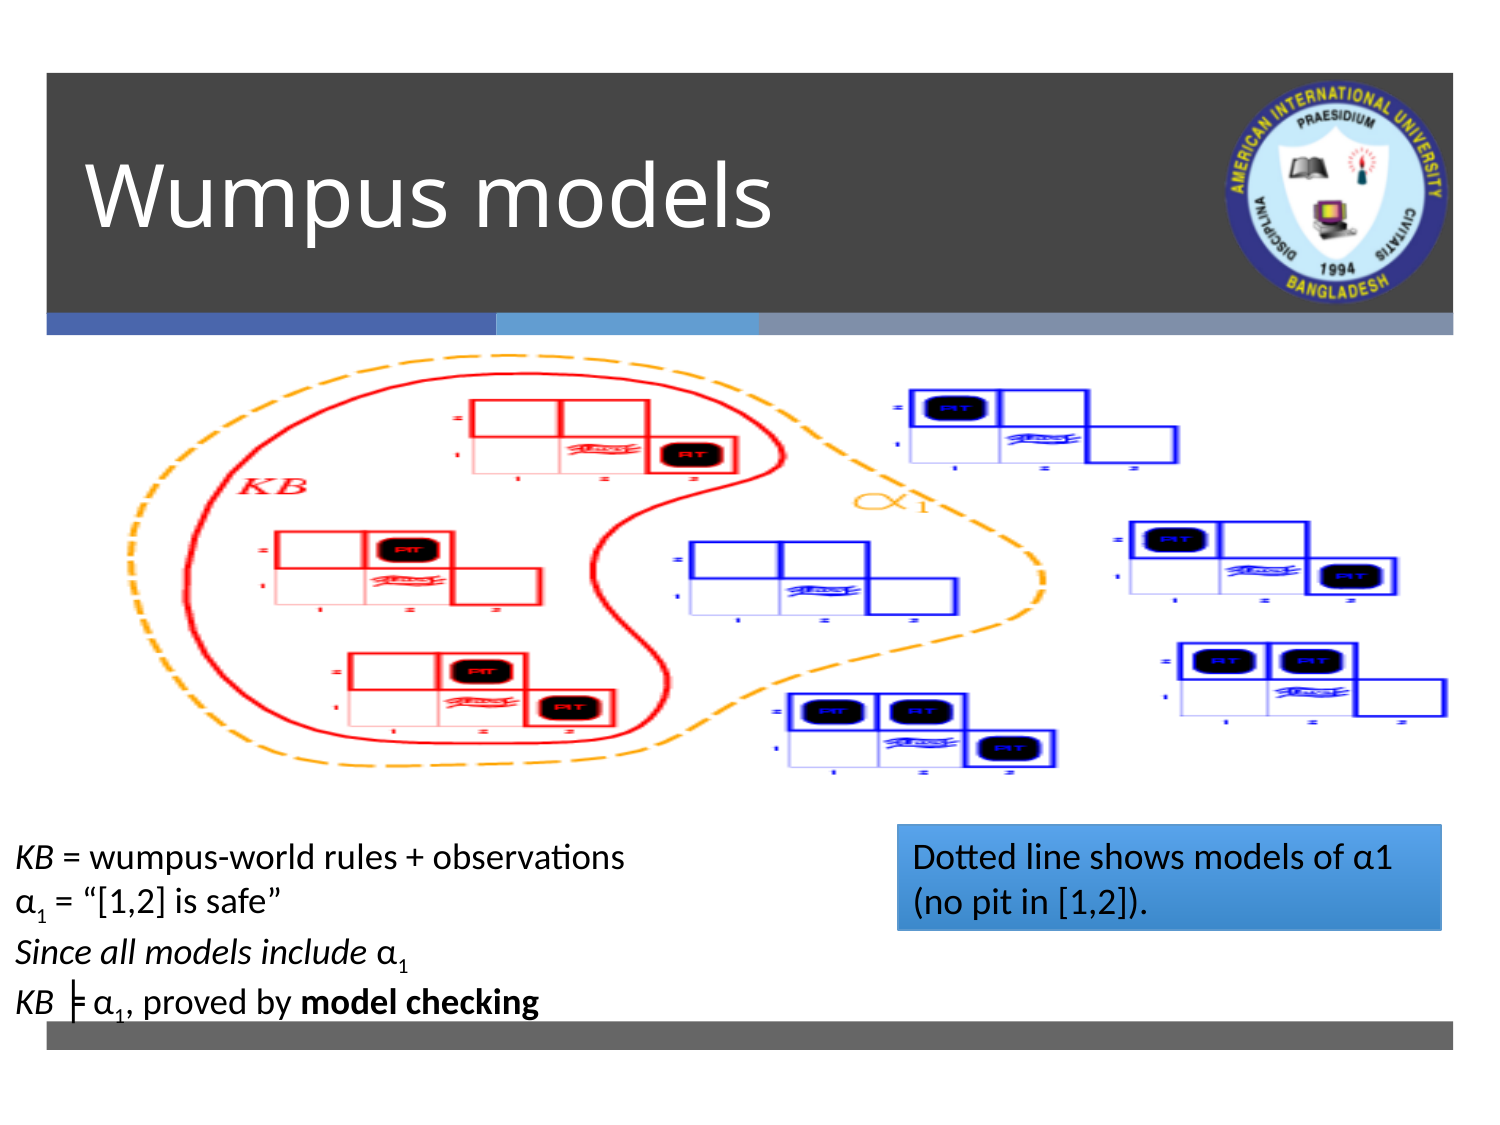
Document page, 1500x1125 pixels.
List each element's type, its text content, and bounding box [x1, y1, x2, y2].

picture [1220, 75, 1454, 310]
text_box Dotted line shows models of α1 (no pit in [1,2]). [897, 824, 1442, 931]
title Wumpus models [69, 73, 1351, 253]
text_box KB = wumpus-world rules + observations α1 = “[1,2] is safe” Since all models include α1 KB ╞ α1, proved by model checking [0, 825, 1500, 1037]
picture [36, 336, 1500, 788]
